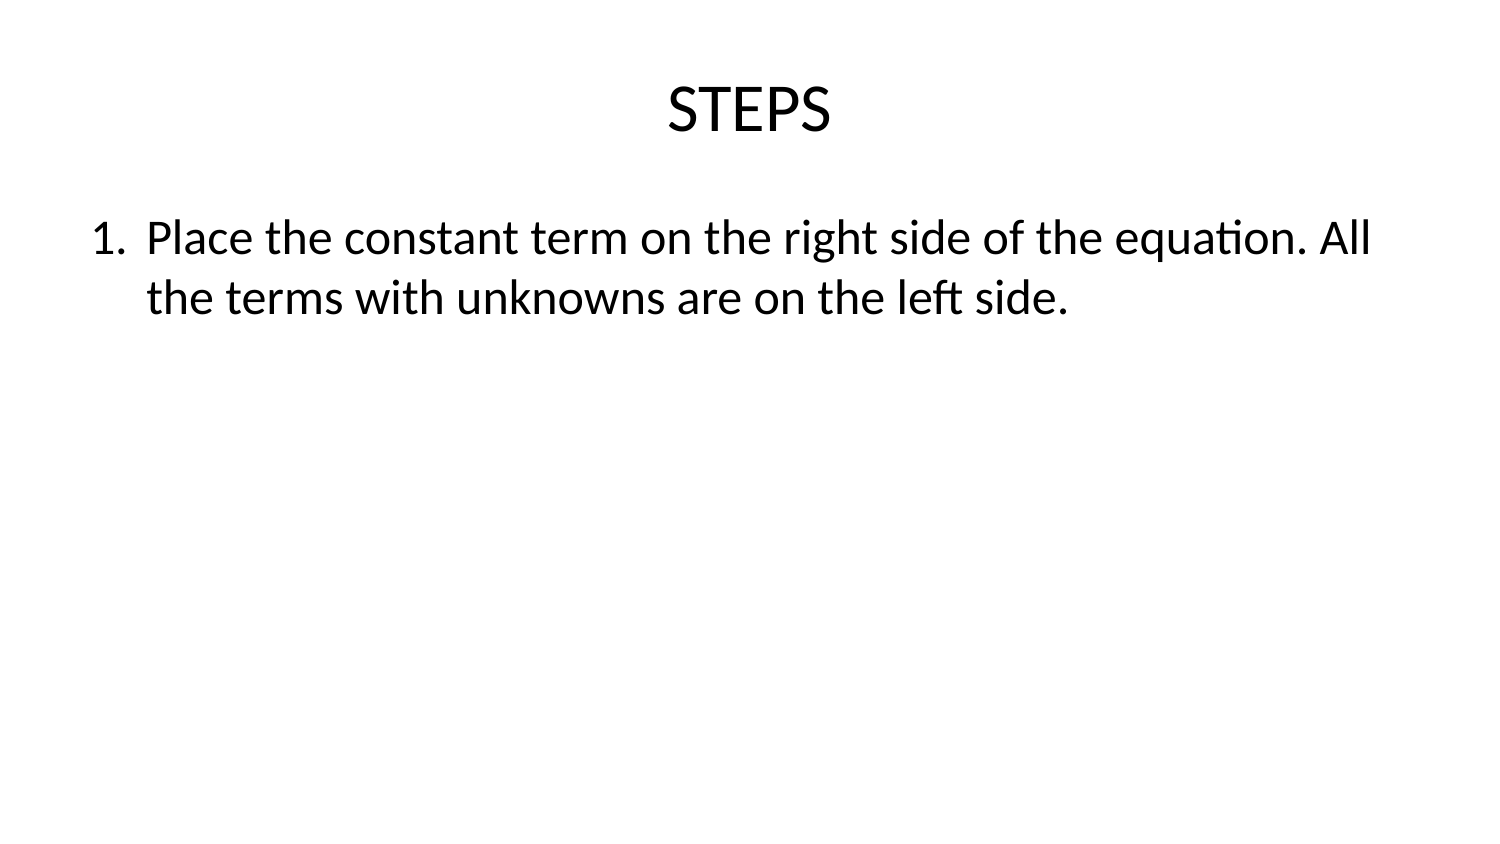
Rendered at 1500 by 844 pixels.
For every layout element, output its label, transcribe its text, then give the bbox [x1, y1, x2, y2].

title STEPS [75, 33, 1425, 175]
